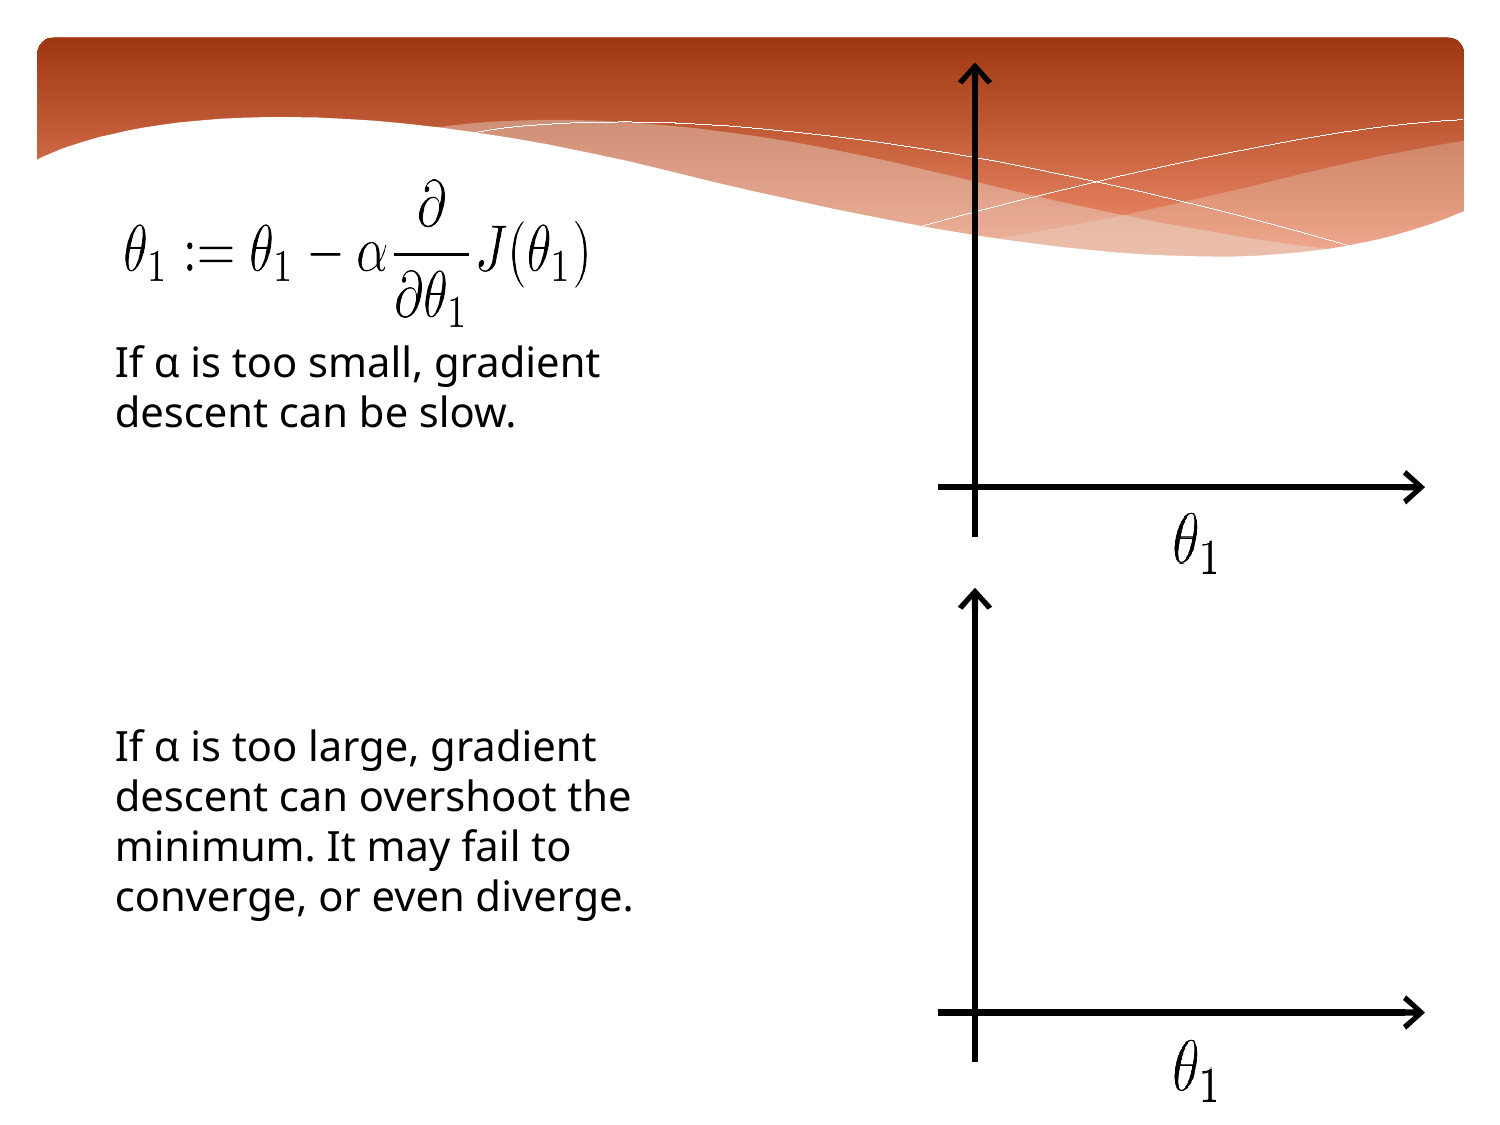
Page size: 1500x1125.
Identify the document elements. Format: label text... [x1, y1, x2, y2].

text_box If α is too small, gradient descent can be slow. [99, 328, 738, 444]
picture [124, 178, 588, 327]
picture [1174, 512, 1216, 575]
picture [1174, 1039, 1216, 1102]
text_box If α is too large, gradient descent can overshoot the minimum. It may fail to converge, or even diverge. [99, 712, 738, 928]
